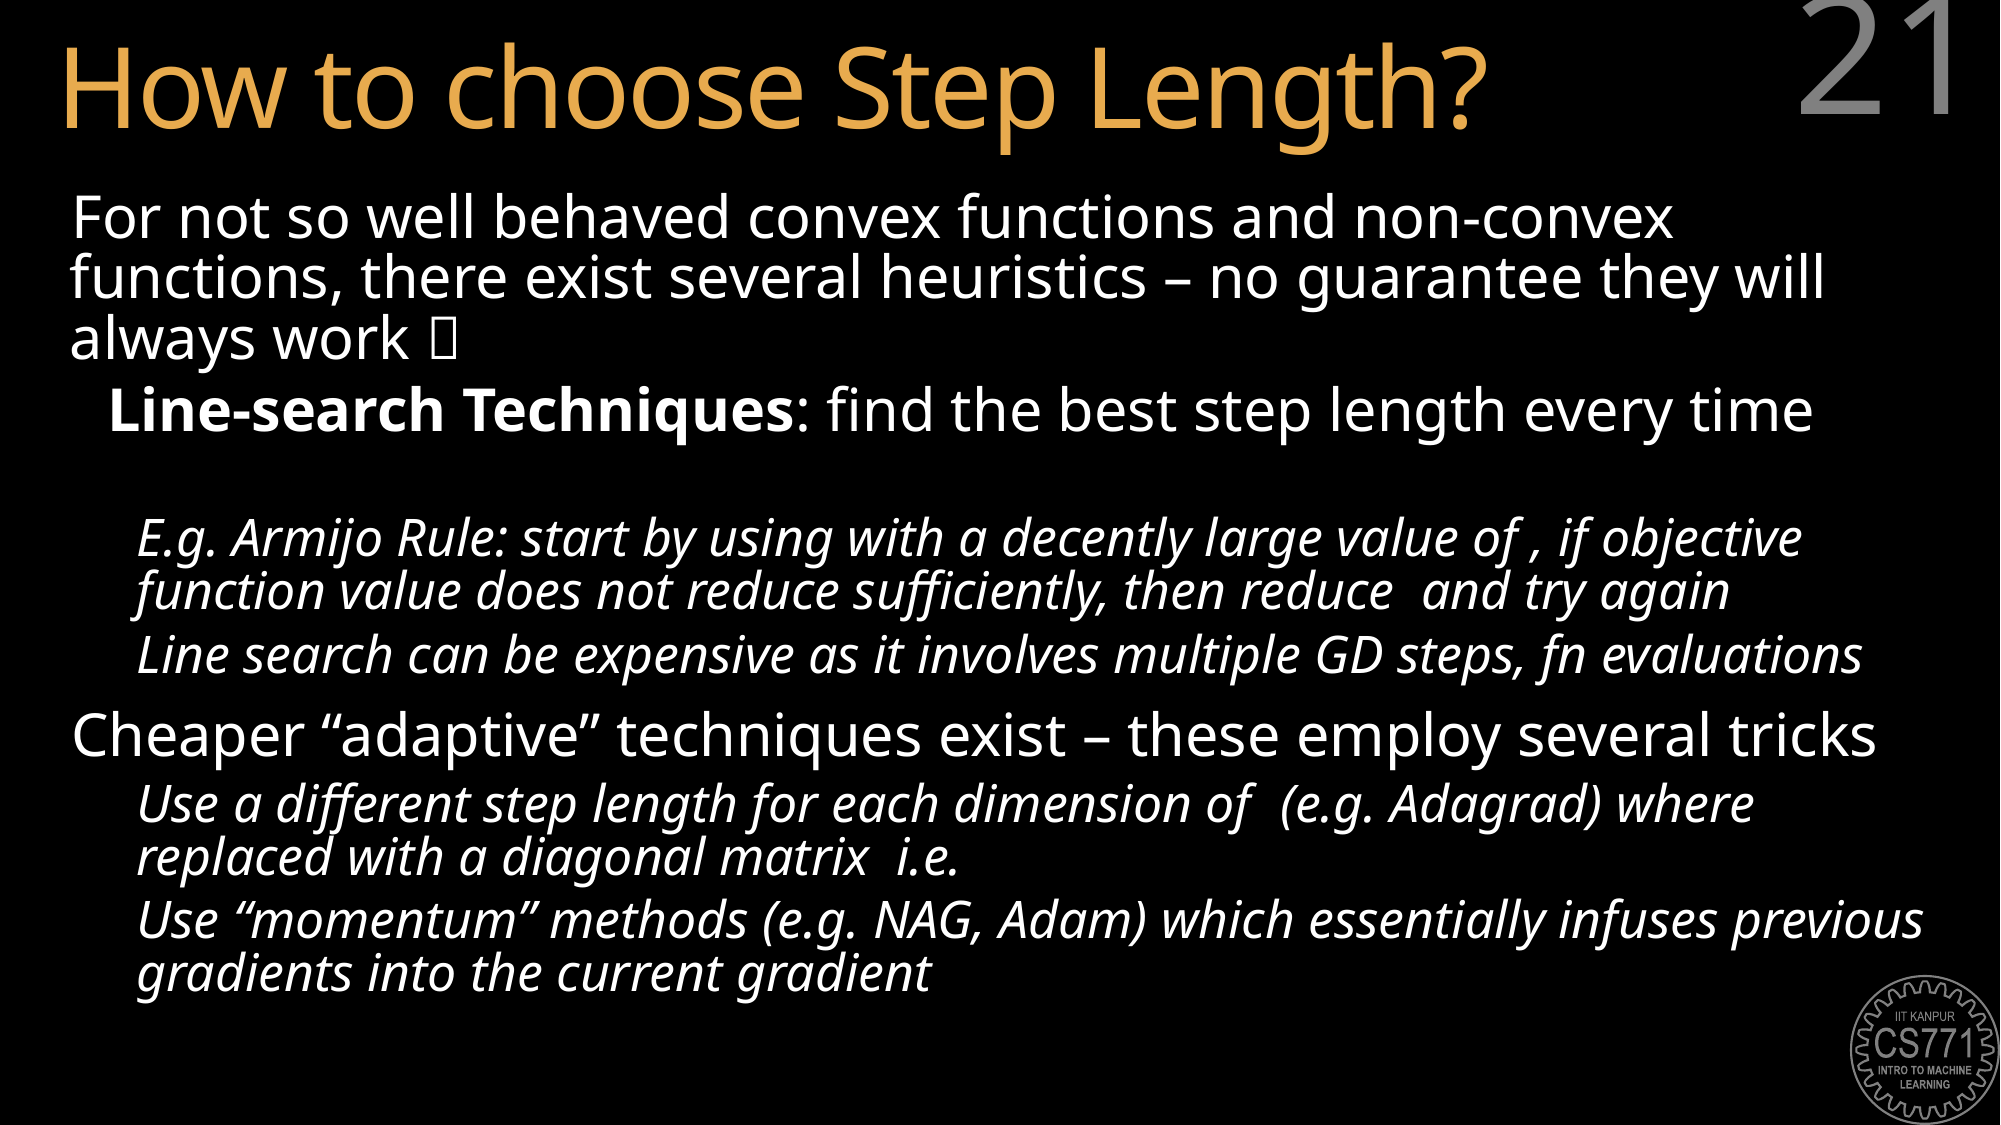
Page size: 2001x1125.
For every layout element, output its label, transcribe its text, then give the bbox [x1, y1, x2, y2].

slide_number 21 [1520, 6, 2000, 183]
title How to choose Step Length? [41, 5, 1945, 183]
